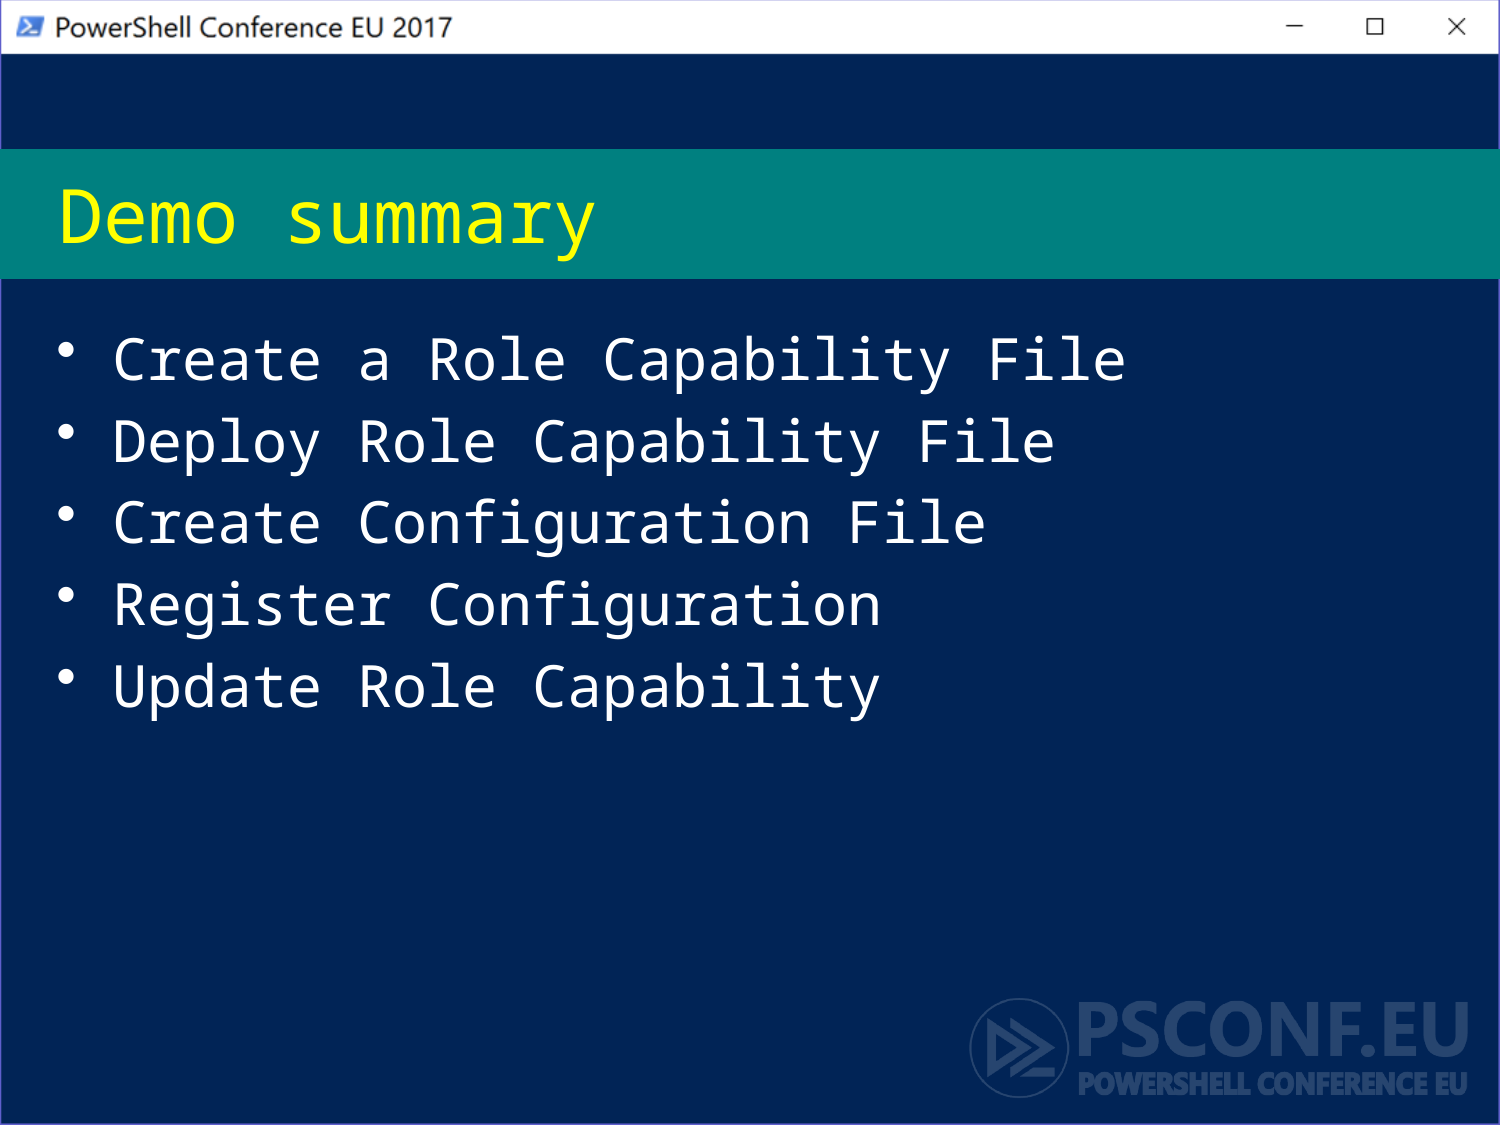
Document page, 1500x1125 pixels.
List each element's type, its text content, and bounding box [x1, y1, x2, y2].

list Create a Role Capability File Deploy Role Capability File Create Configuration File Register Configuration Update Role Capability [41, 314, 1459, 1035]
picture [0, 0, 1500, 149]
title Demo summary [0, 149, 1500, 279]
picture [0, 279, 1500, 1125]
